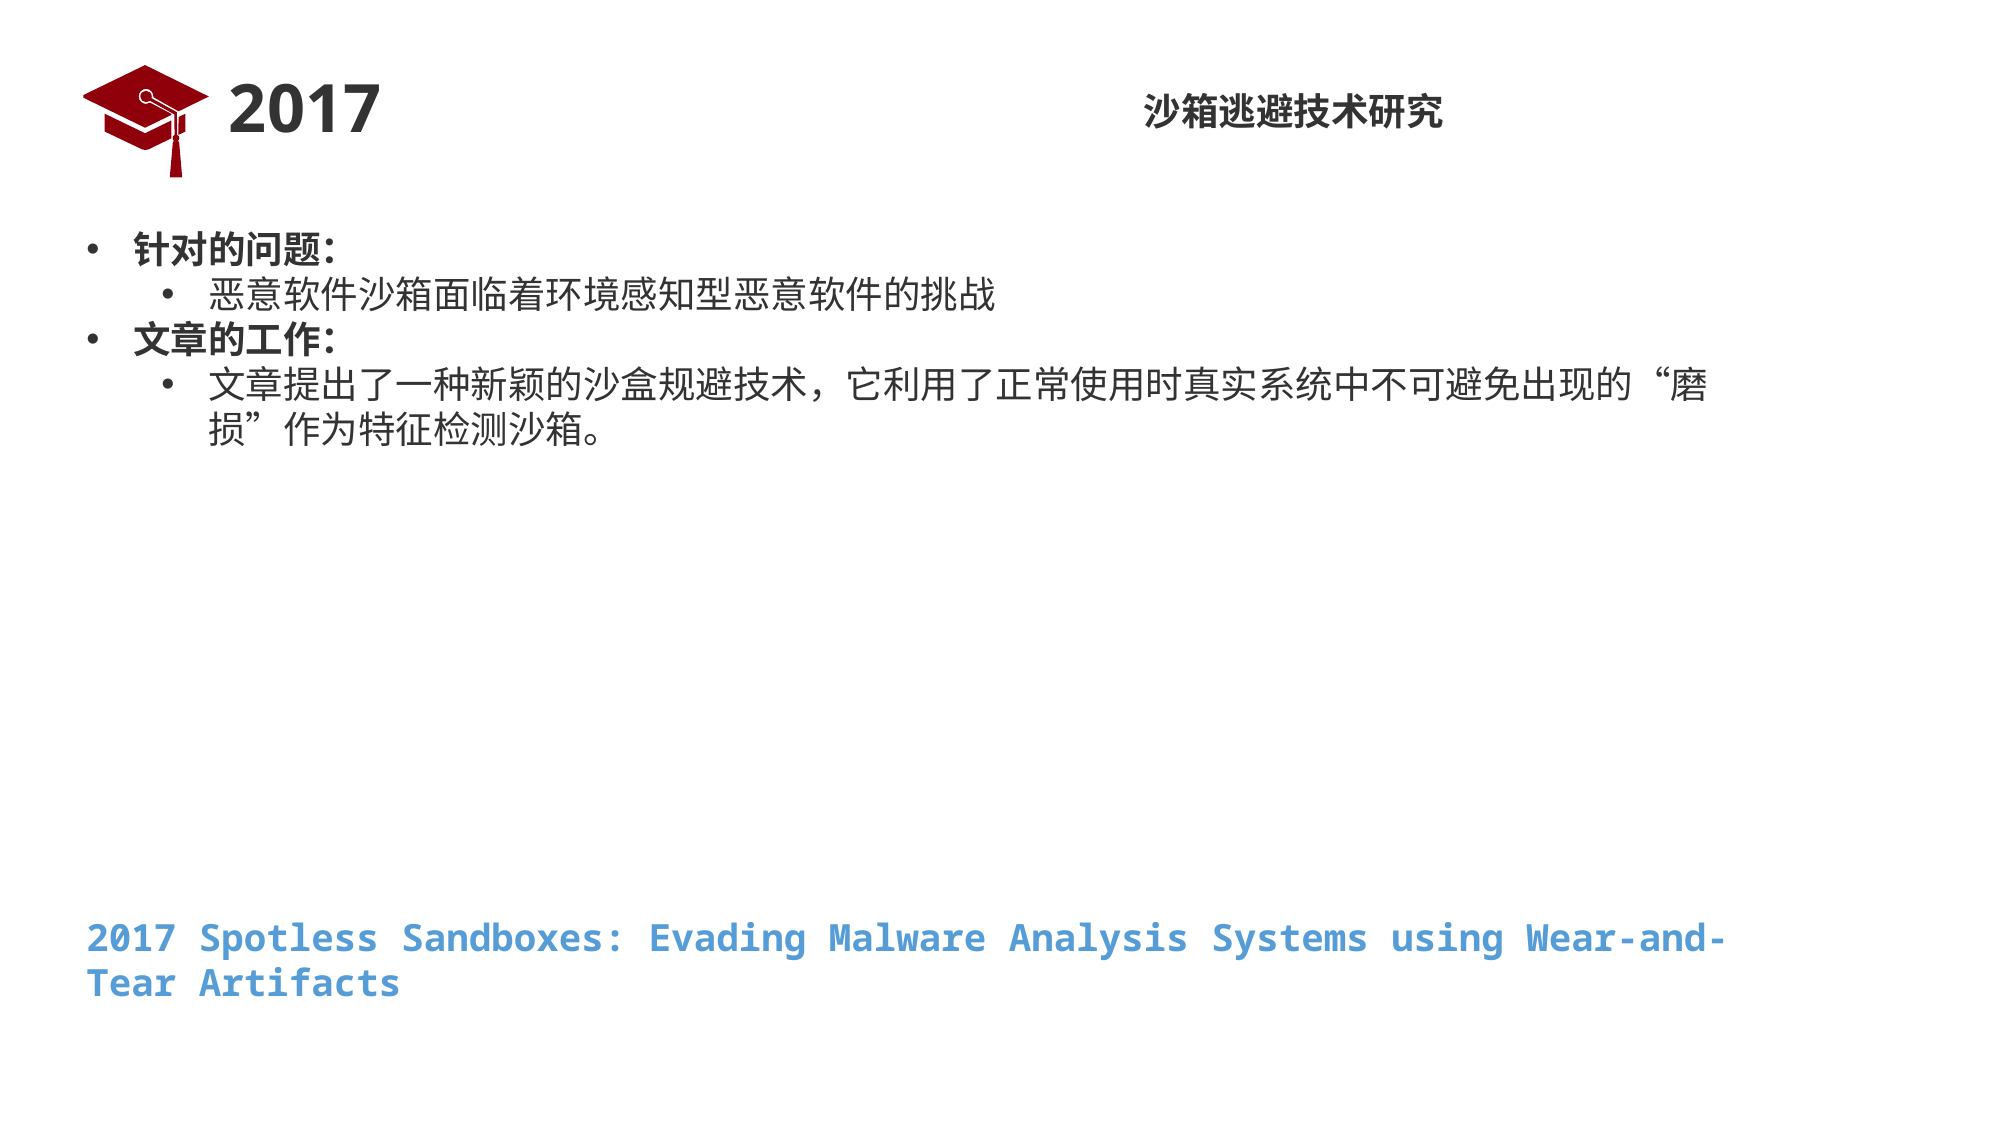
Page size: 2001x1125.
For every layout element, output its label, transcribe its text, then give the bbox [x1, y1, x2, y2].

text_box 沙箱逃避技术研究 [1129, 80, 1459, 141]
text_box 2017 Spotless Sandboxes: Evading Malware Analysis Systems using Wear-and-Tear Artifacts [71, 906, 1913, 1011]
text_box 针对的问题： 恶意软件沙箱面临着环境感知型恶意软件的挑战 文章的工作： 文章提出了一种新颖的沙盒规避技术，它利用了正常使用时真实系统中不可避免出现的“磨损”作为特征检测沙箱。 [71, 218, 1729, 459]
title 2017 [213, 55, 1354, 168]
